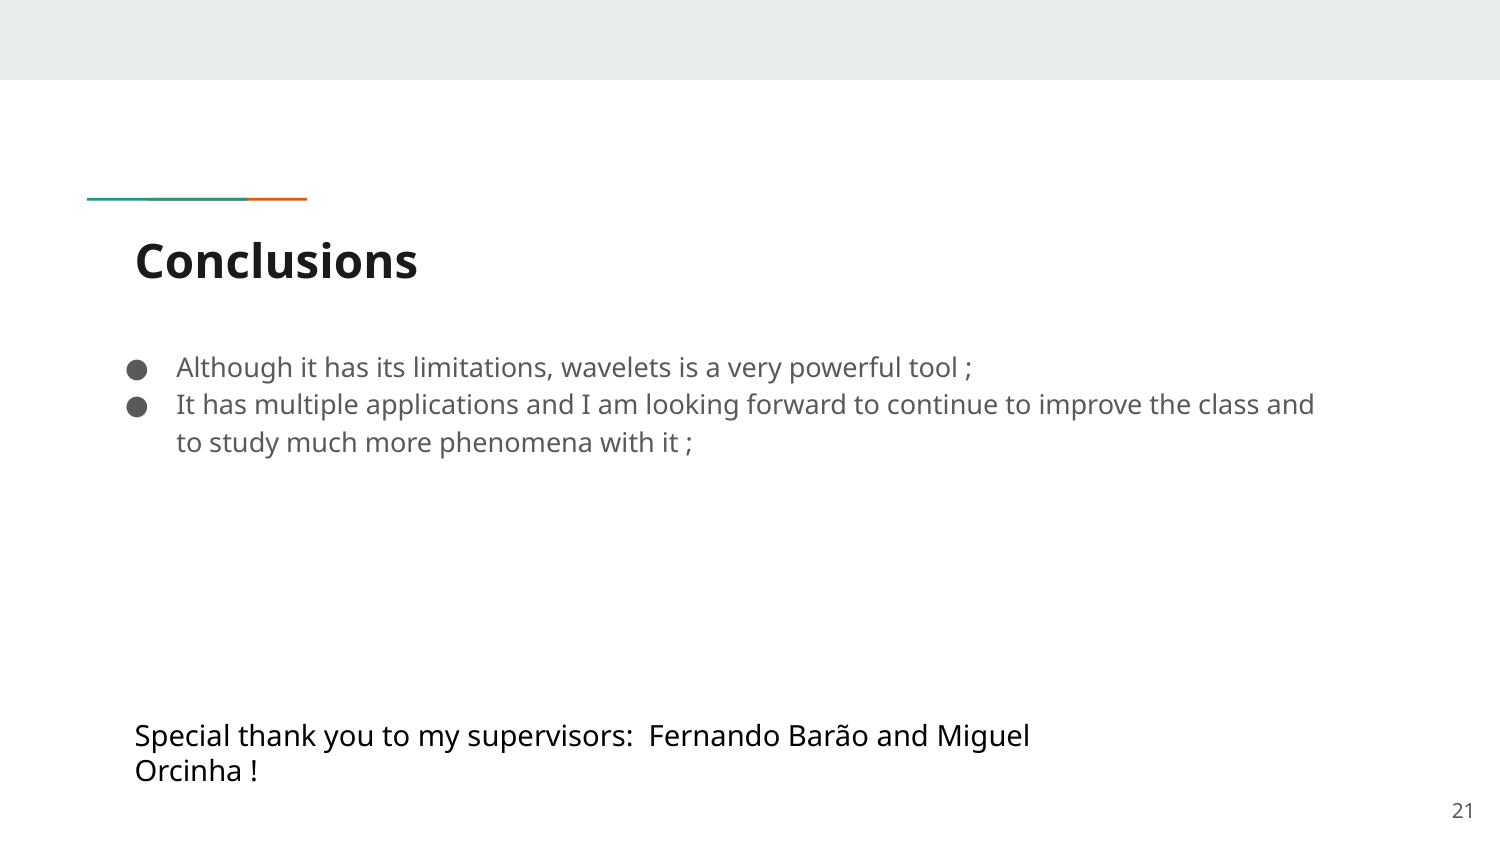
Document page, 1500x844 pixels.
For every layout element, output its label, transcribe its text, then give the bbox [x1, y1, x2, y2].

slide_number ‹#› [1400, 779, 1491, 844]
list Although it has its limitations, wavelets is a very powerful tool ; It has multiple applications and I am looking forward to continue to improve the class and to study much more phenomena with it ; [86, 331, 1348, 702]
title Conclusions [119, 216, 1381, 305]
text_box Special thank you to my supervisors: Fernando Barão and Miguel Orcinha ! [119, 701, 1153, 802]
